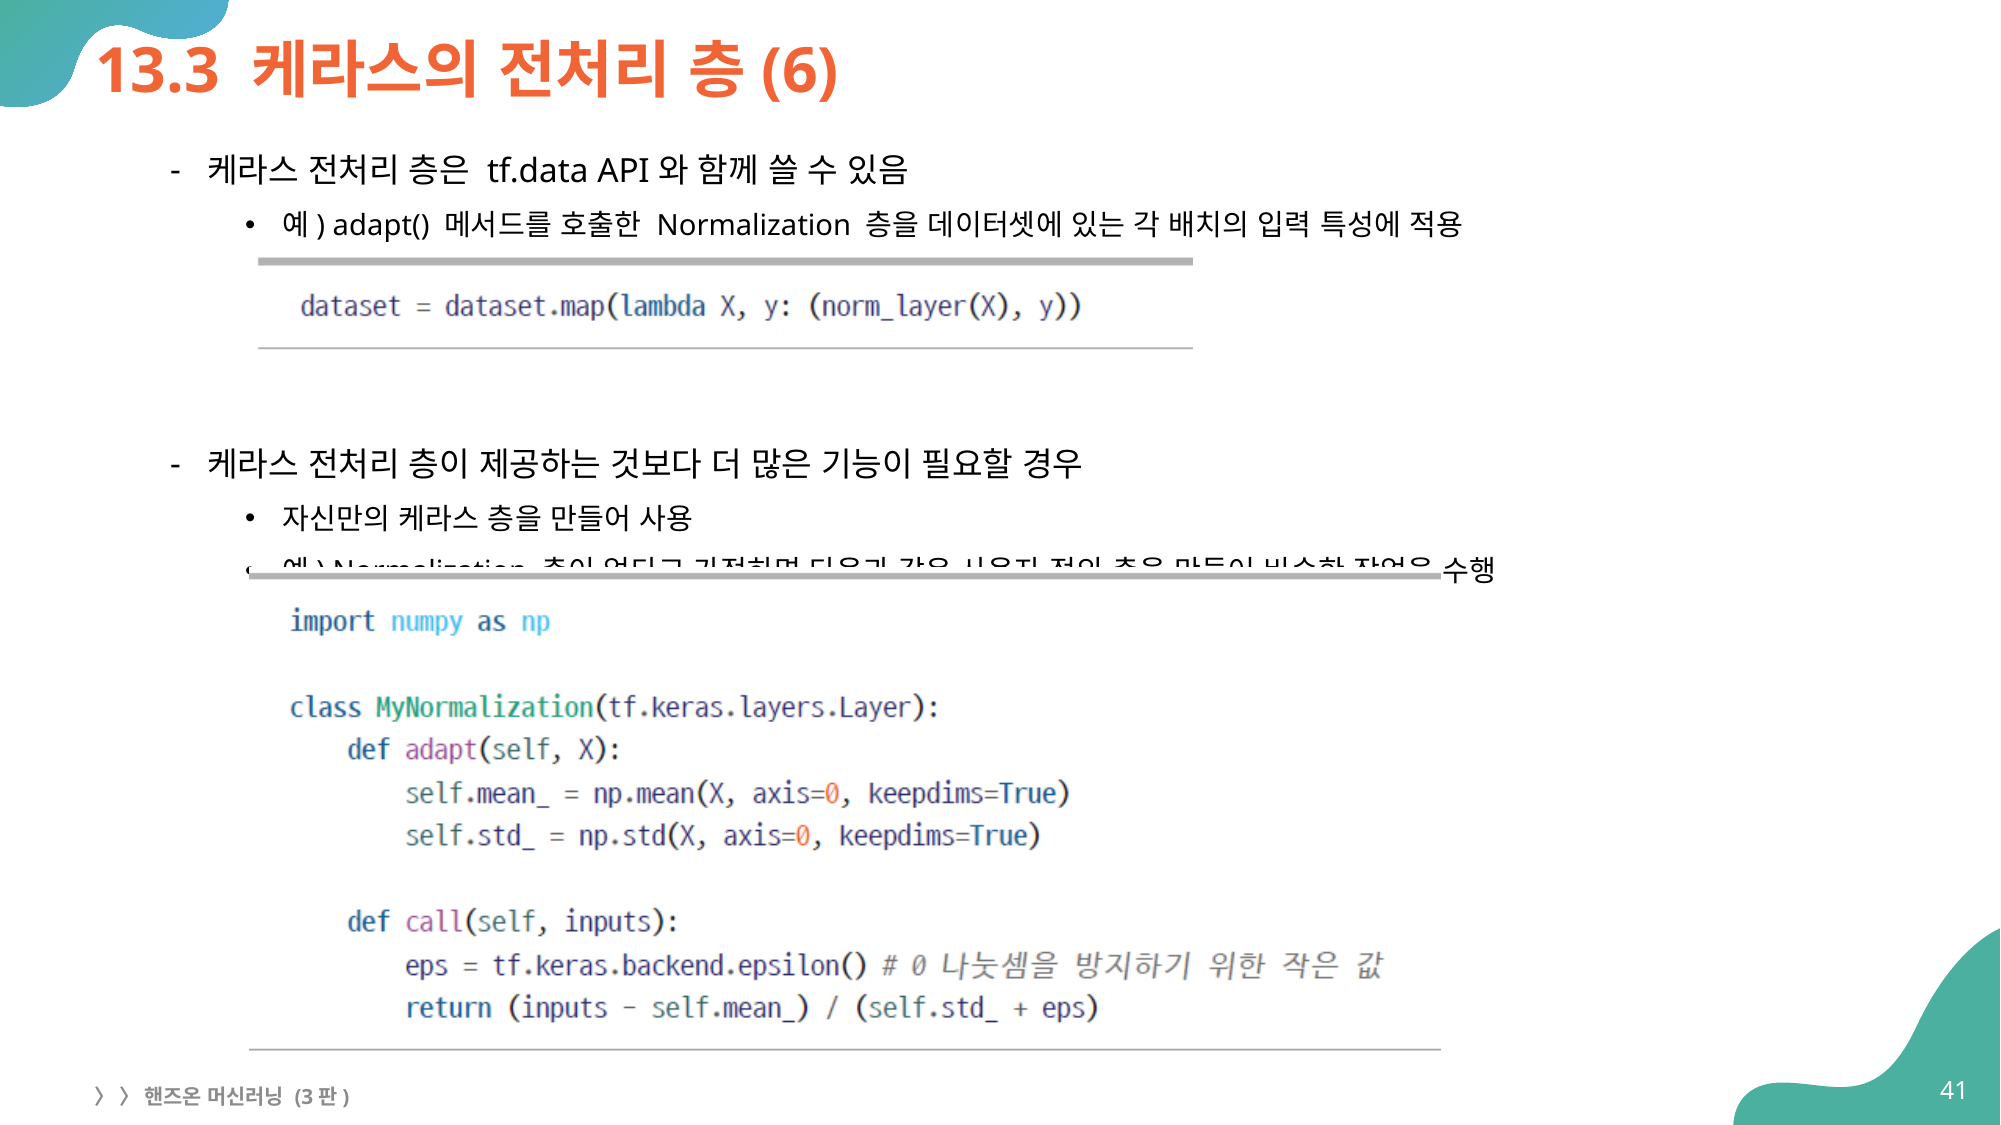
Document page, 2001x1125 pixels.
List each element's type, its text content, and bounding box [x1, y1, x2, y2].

list 케라스 전처리 층은 tf.data API와 함께 쓸 수 있음 예) adapt() 메서드를 호출한 Normalization 층을 데이터셋에 있는 각 배치의 입력 특성에 적용 케라스 전처리 층이 제공하는 것보다 더 많은 기능이 필요할 경우 자신만의 케라스 층을 만들어 사용 예) Normalization 층이 없다고 가정하면 다음과 같은 사용자 정의 층을 만들어 비슷한 작업을 수행 [79, 133, 1892, 1035]
title 13.3 케라스의 전처리 층(6) [79, 17, 1931, 128]
slide_number 41 [1917, 1061, 1984, 1122]
picture [249, 250, 1193, 354]
footer 〉 〉 핸즈온 머신러닝 (3판) [79, 1078, 755, 1114]
picture [249, 567, 1441, 1057]
